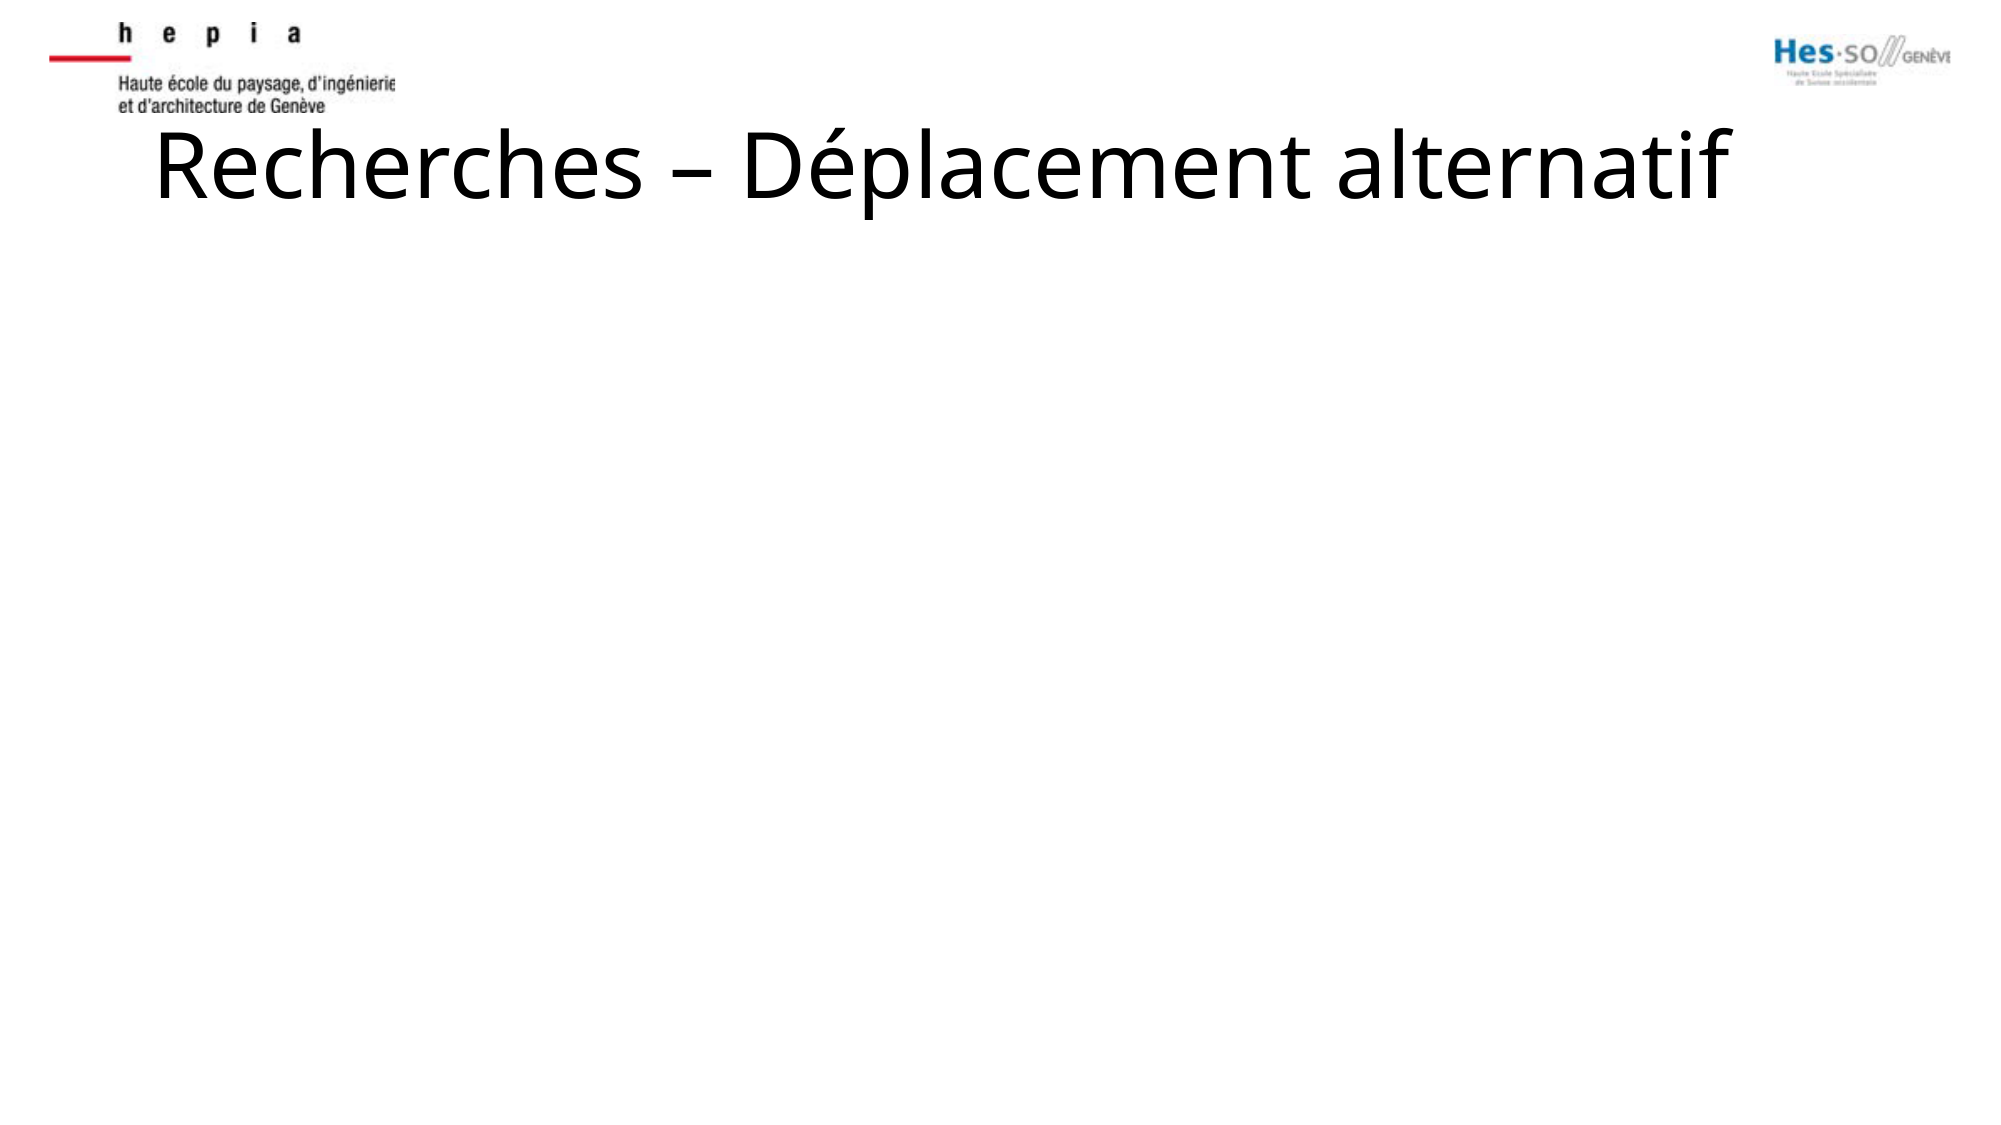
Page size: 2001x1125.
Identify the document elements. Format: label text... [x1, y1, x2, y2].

title Recherches – Déplacement alternatif [137, 59, 1863, 278]
